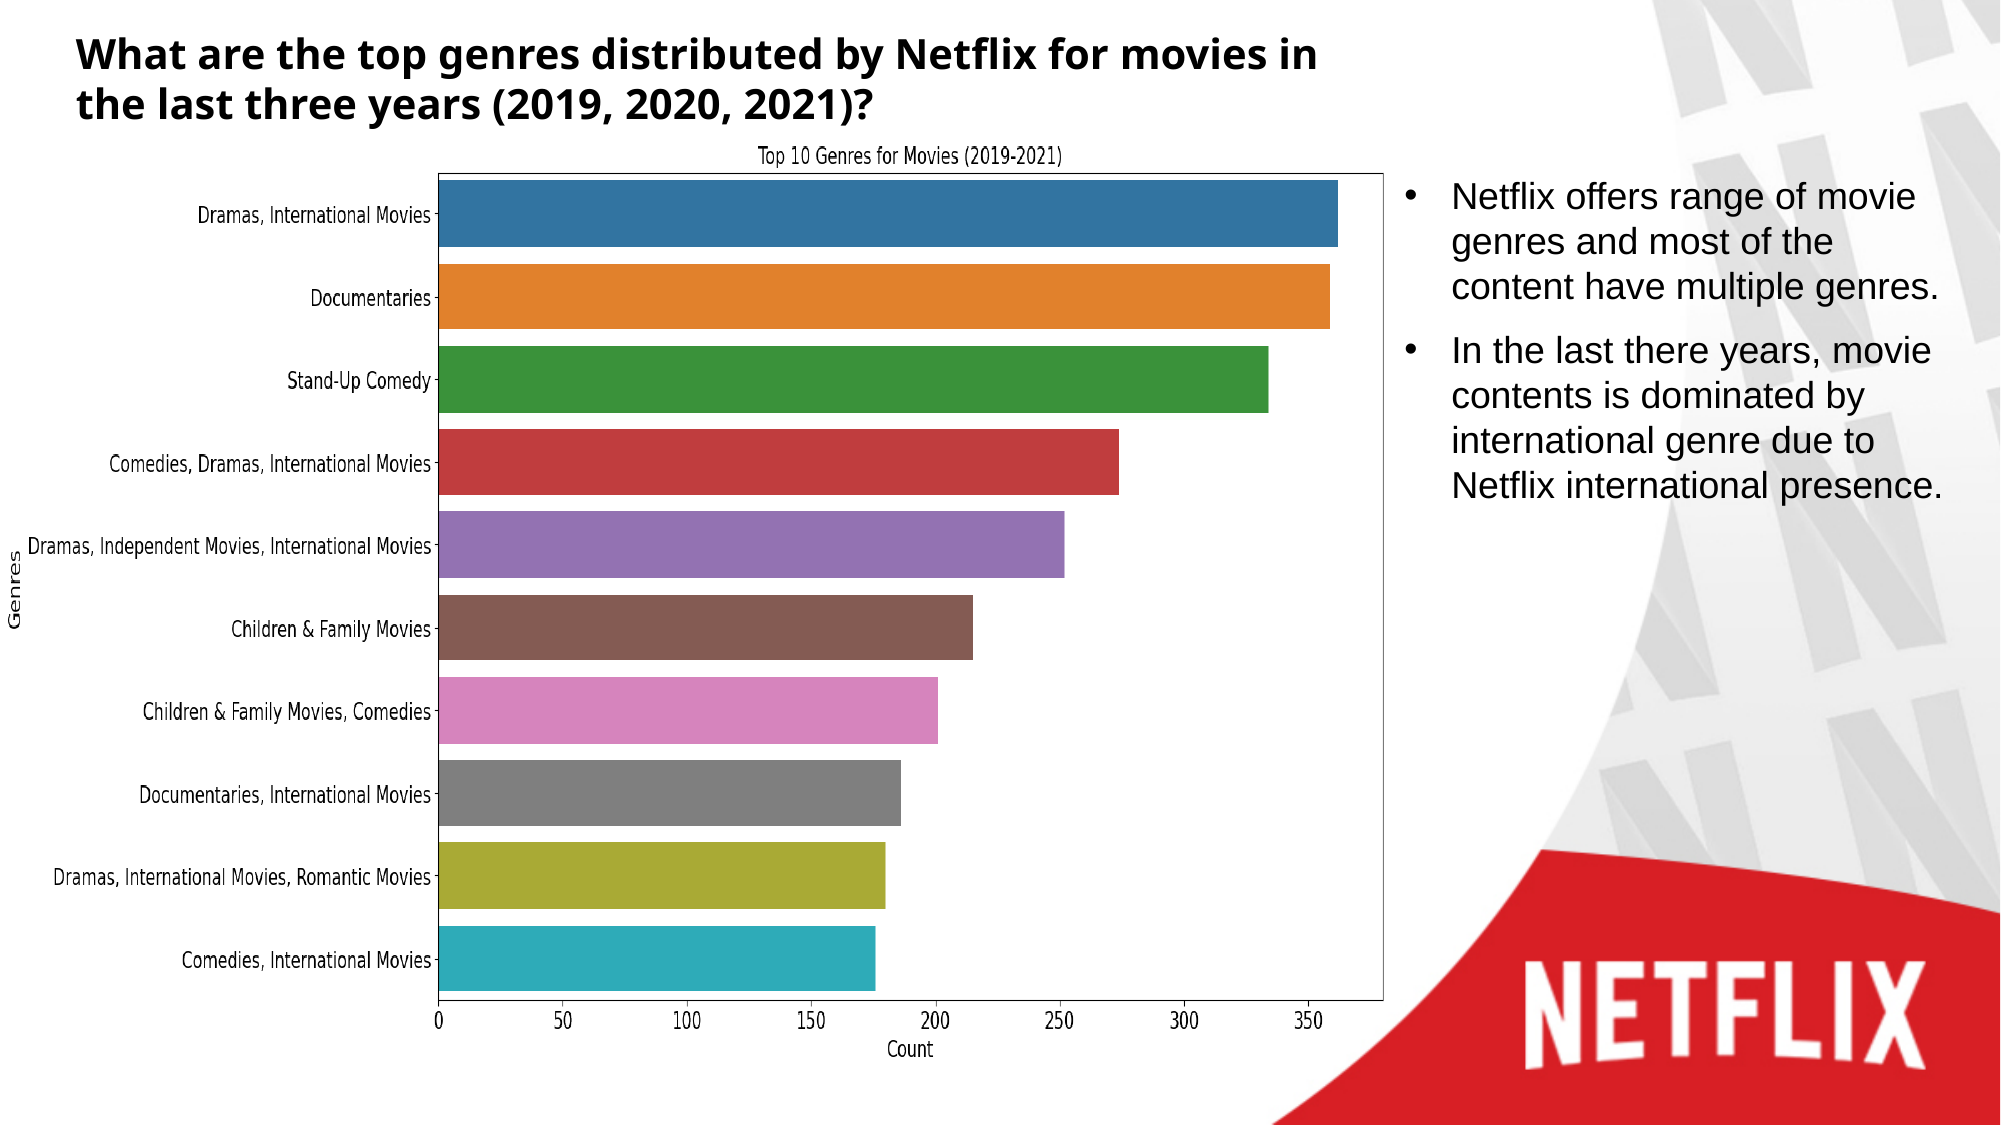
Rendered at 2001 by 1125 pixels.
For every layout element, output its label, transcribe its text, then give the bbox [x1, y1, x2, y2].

text_box Netflix offers range of movie genres and most of the content have multiple genres. In the last there years, movie contents is dominated by international genre due to Netflix international presence. [1390, 164, 1982, 514]
text_box What are the top genres distributed by Netflix for movies in the last three years (2019, 2020, 2021)? [61, 20, 1409, 136]
picture [0, 0, 2001, 1125]
